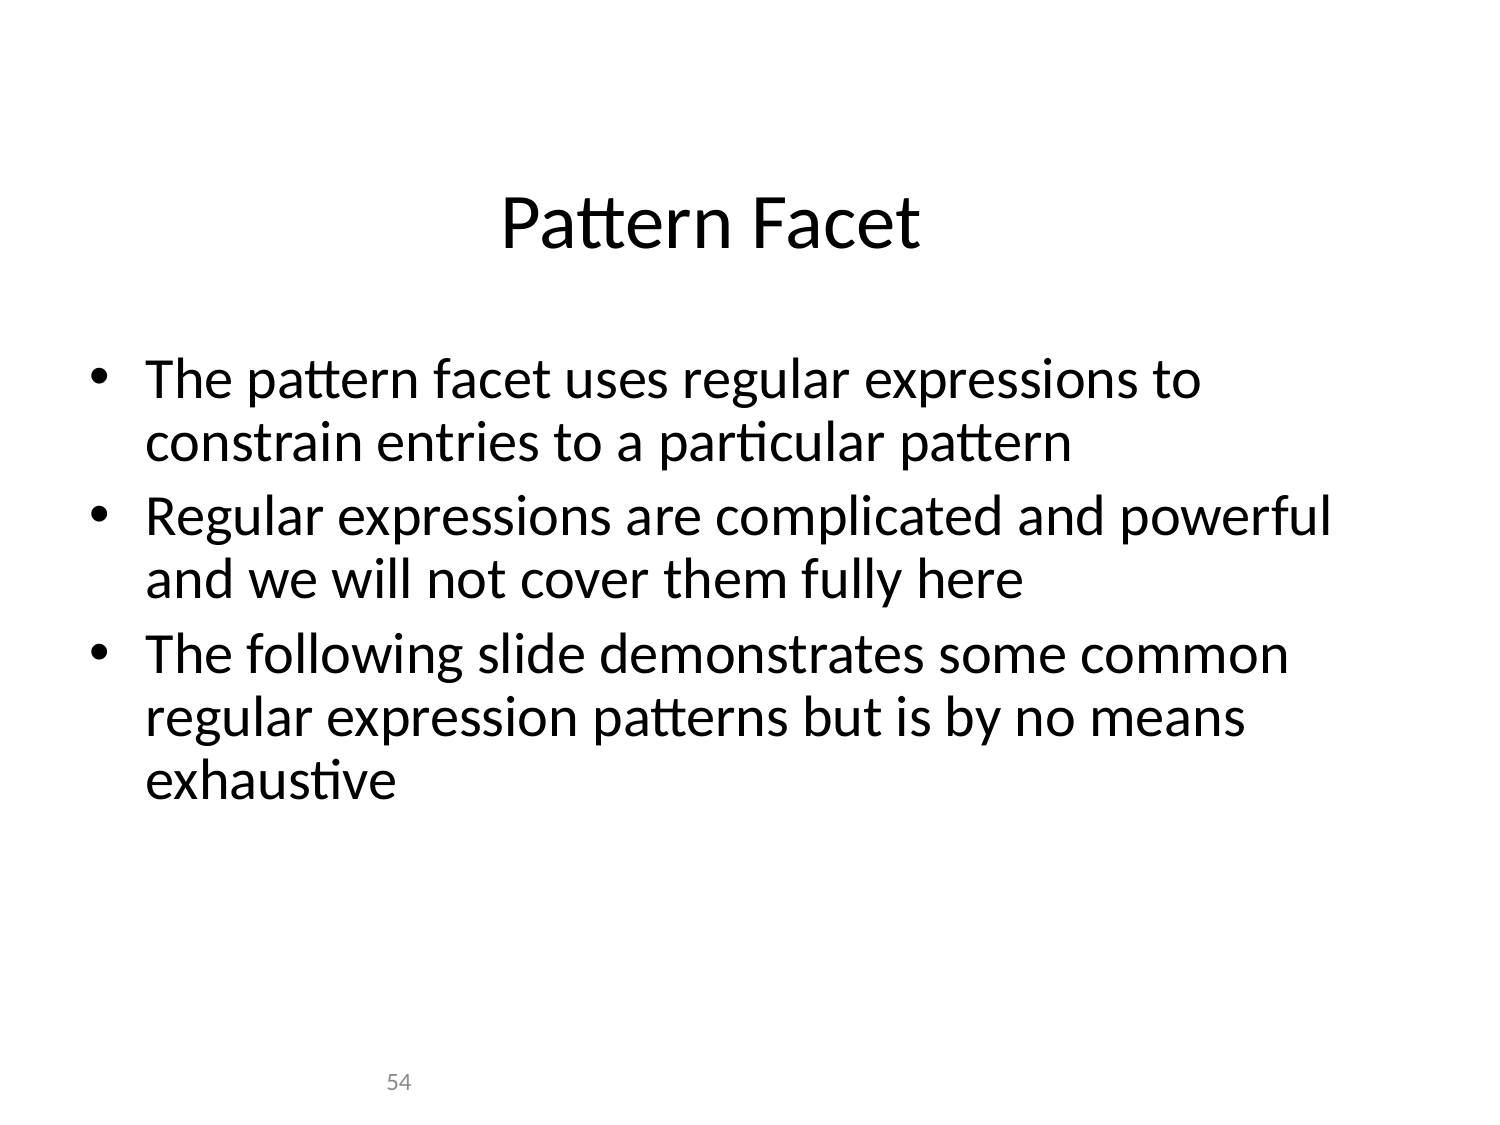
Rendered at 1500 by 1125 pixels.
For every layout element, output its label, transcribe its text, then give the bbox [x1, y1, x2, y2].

list The pattern facet uses regular expressions to constrain entries to a particular pattern Regular expressions are complicated and powerful and we will not cover them fully here The following slide demonstrates some common regular expression patterns but is by no means exhaustive [75, 340, 1425, 1119]
title Pattern Facet [36, 161, 1387, 273]
